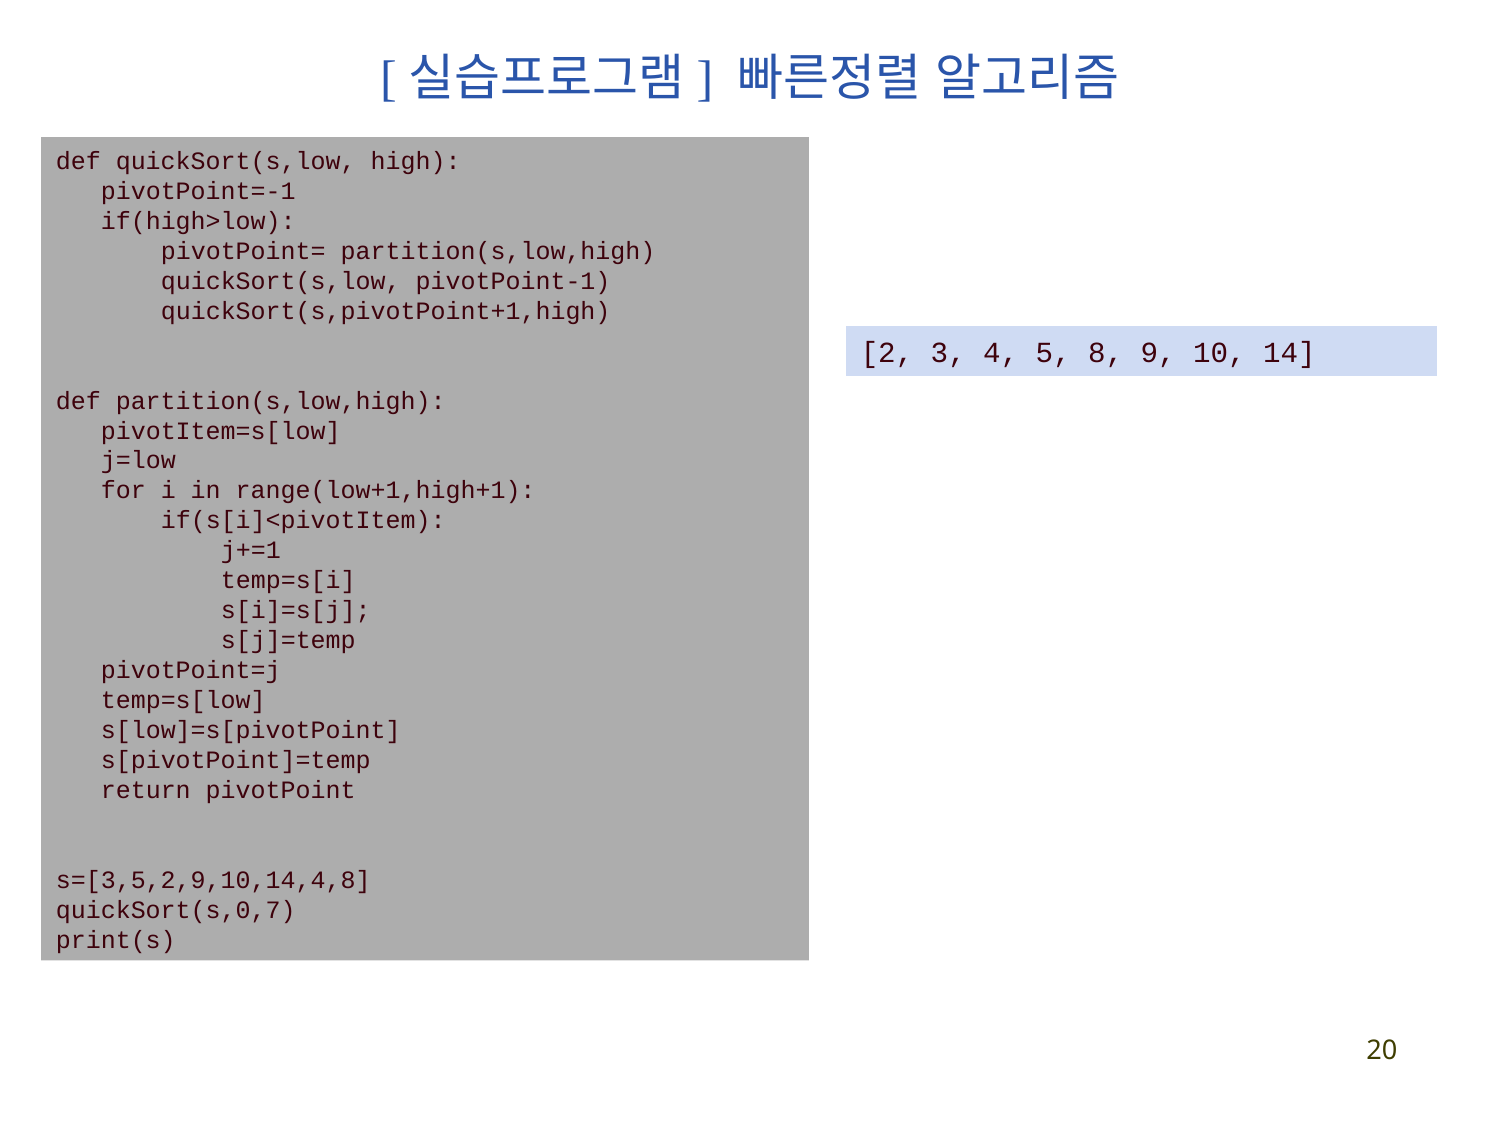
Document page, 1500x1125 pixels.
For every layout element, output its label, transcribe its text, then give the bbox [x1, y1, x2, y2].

text_box [실습프로그램] 빠른정렬 알고리즘 [301, 30, 1199, 119]
text_box [2, 3, 4, 5, 8, 9, 10, 14] [846, 326, 1437, 376]
text_box def quickSort(s,low, high): pivotPoint=-1 if(high>low): pivotPoint= partition(s,low,high) quickSort(s,low, pivotPoint-1) quickSort(s,pivotPoint+1,high) def partition(s,low,high): pivotItem=s[low] j=low for i in range(low+1,high+1): if(s[i]<pivotItem): j+=1 temp=s[i] s[i]=s[j]; s[j]=temp pivotPoint=j temp=s[low] s[low]=s[pivotPoint] s[pivotPoint]=temp return pivotPoint s=[3,5,2,9,10,14,4,8] quickSort(s,0,7) print(s) [41, 137, 809, 961]
slide_number 20 [1099, 1024, 1413, 1101]
